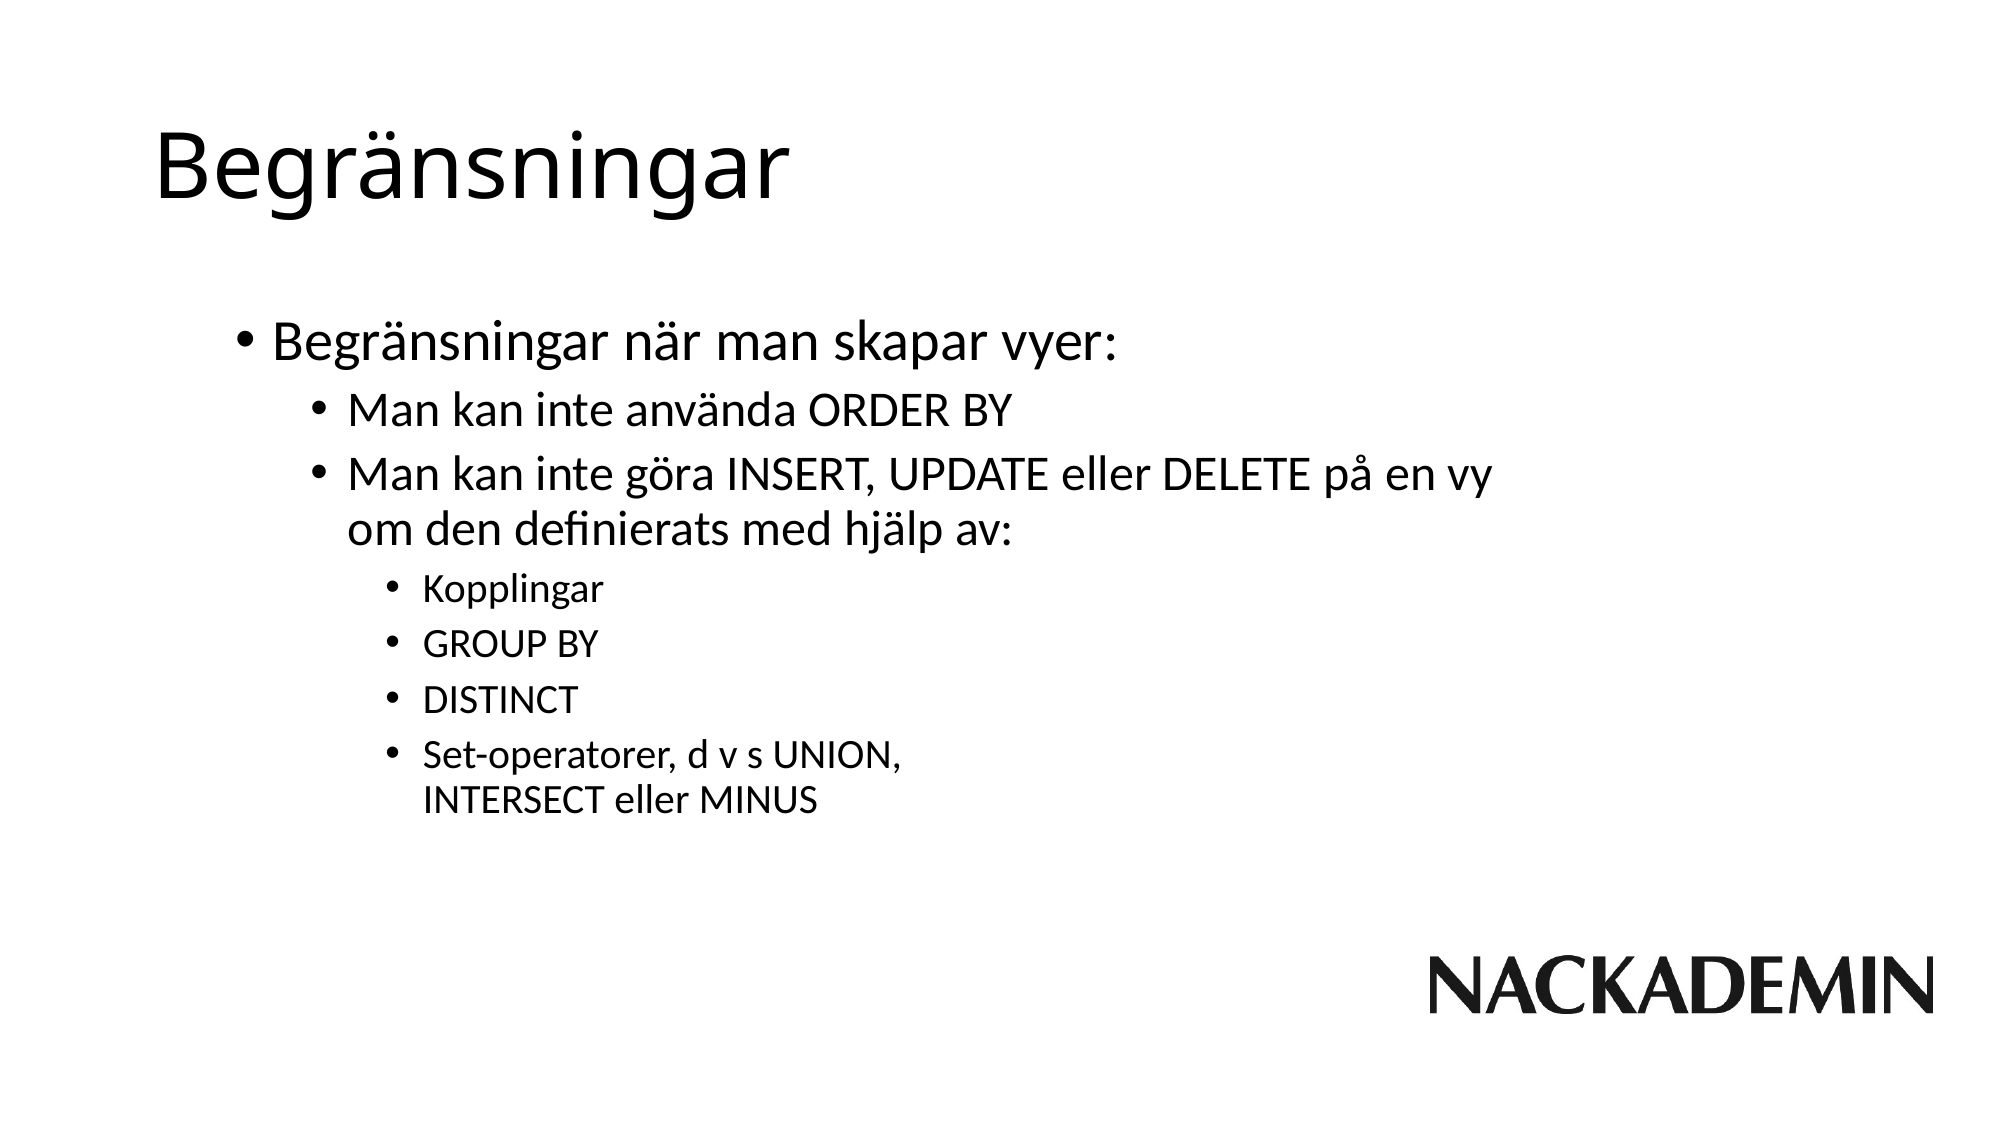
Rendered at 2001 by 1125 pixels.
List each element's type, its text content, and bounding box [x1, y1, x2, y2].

title Begränsningar [137, 59, 1863, 278]
list Begränsningar när man skapar vyer: Man kan inte använda ORDER BY Man kan inte göra INSERT, UPDATE eller DELETE på en vy om den definierats med hjälp av: Kopplingar GROUP BY DISTINCT Set-operatorer, d v s UNION, INTERSECT eller MINUS [220, 302, 1556, 846]
picture [1429, 955, 1933, 1014]
